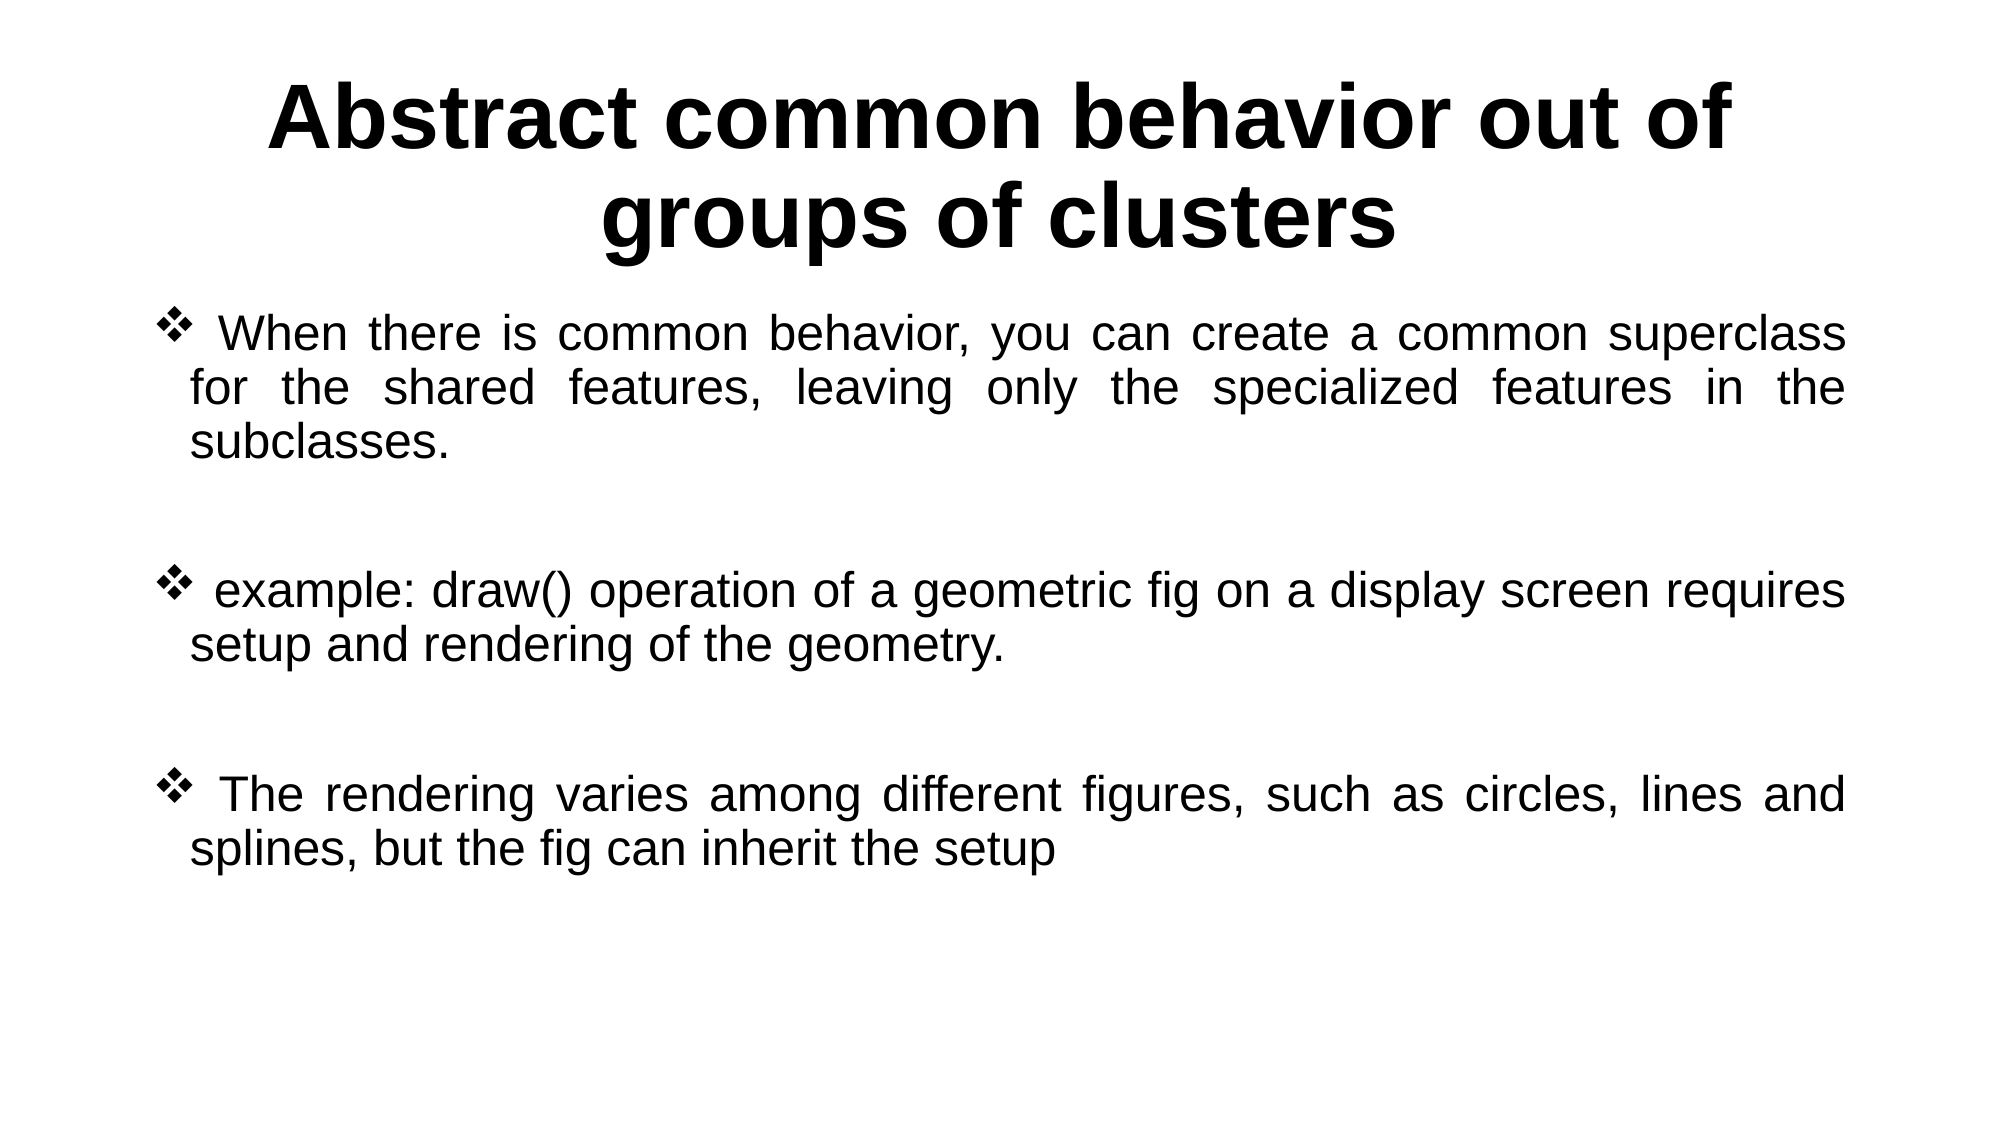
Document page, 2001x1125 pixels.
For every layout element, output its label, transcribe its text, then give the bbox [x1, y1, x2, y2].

title Abstract common behavior out of groups of clusters [137, 59, 1863, 278]
list When there is common behavior, you can create a common superclass for the shared features, leaving only the specialized features in the subclasses. example: draw() operation of a geometric fig on a display screen requires setup and rendering of the geometry. The rendering varies among different figures, such as circles, lines and splines, but the fig can inherit the setup [137, 299, 1863, 1014]
